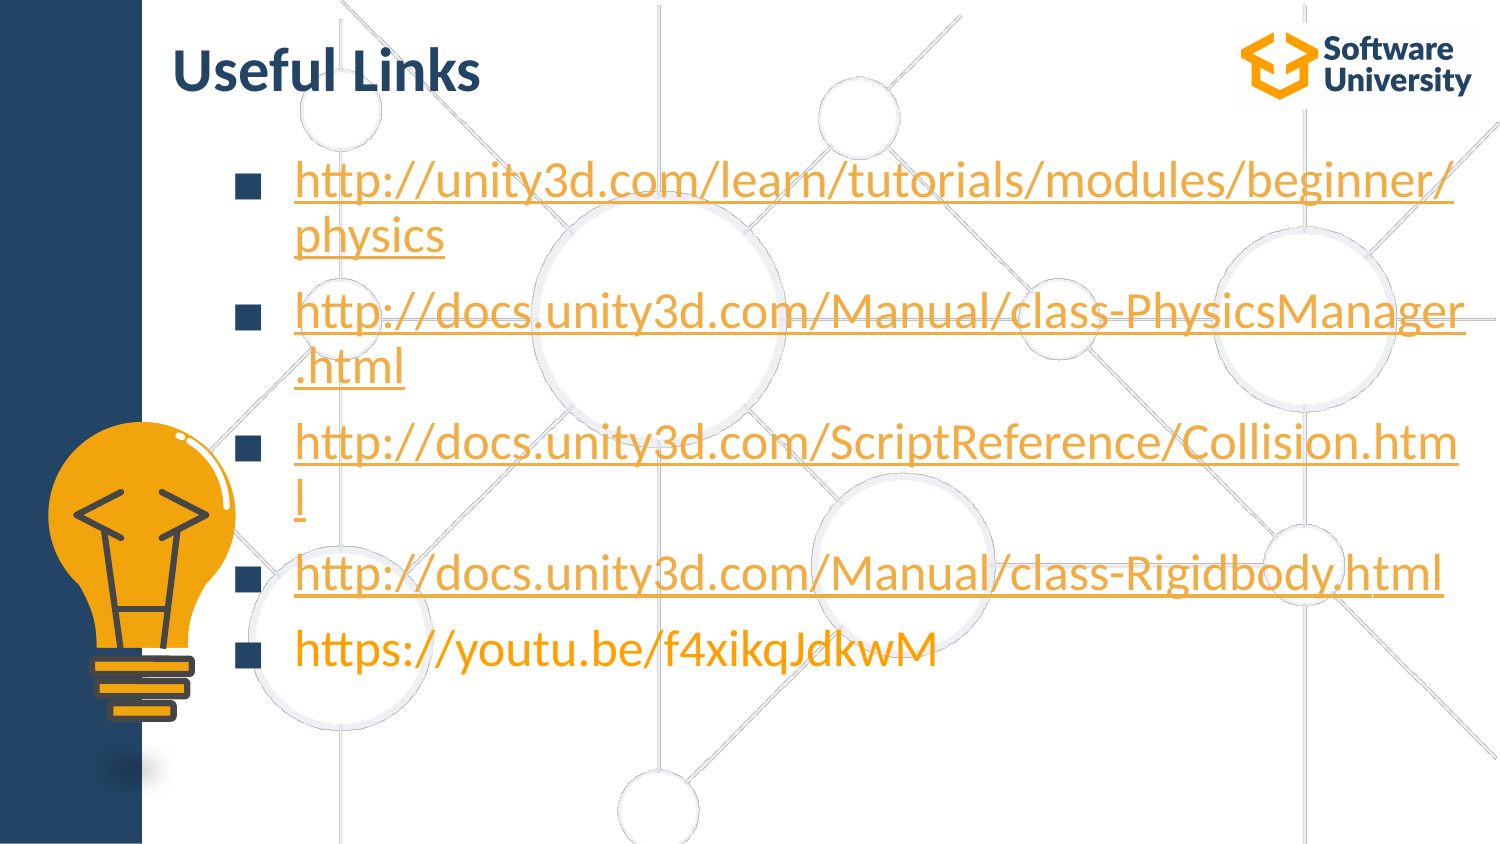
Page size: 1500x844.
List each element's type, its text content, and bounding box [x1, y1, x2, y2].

picture [142, 0, 1500, 844]
list http://unity3d.com/learn/tutorials/modules/beginner/physics http://docs.unity3d.com/Manual/class-PhysicsManager.html http://docs.unity3d.com/ScriptReference/Collision.html http://docs.unity3d.com/Manual/class-Rigidbody.html https://youtu.be/f4xikqJdkwM [205, 137, 1476, 821]
title Useful Links [159, 12, 1221, 121]
